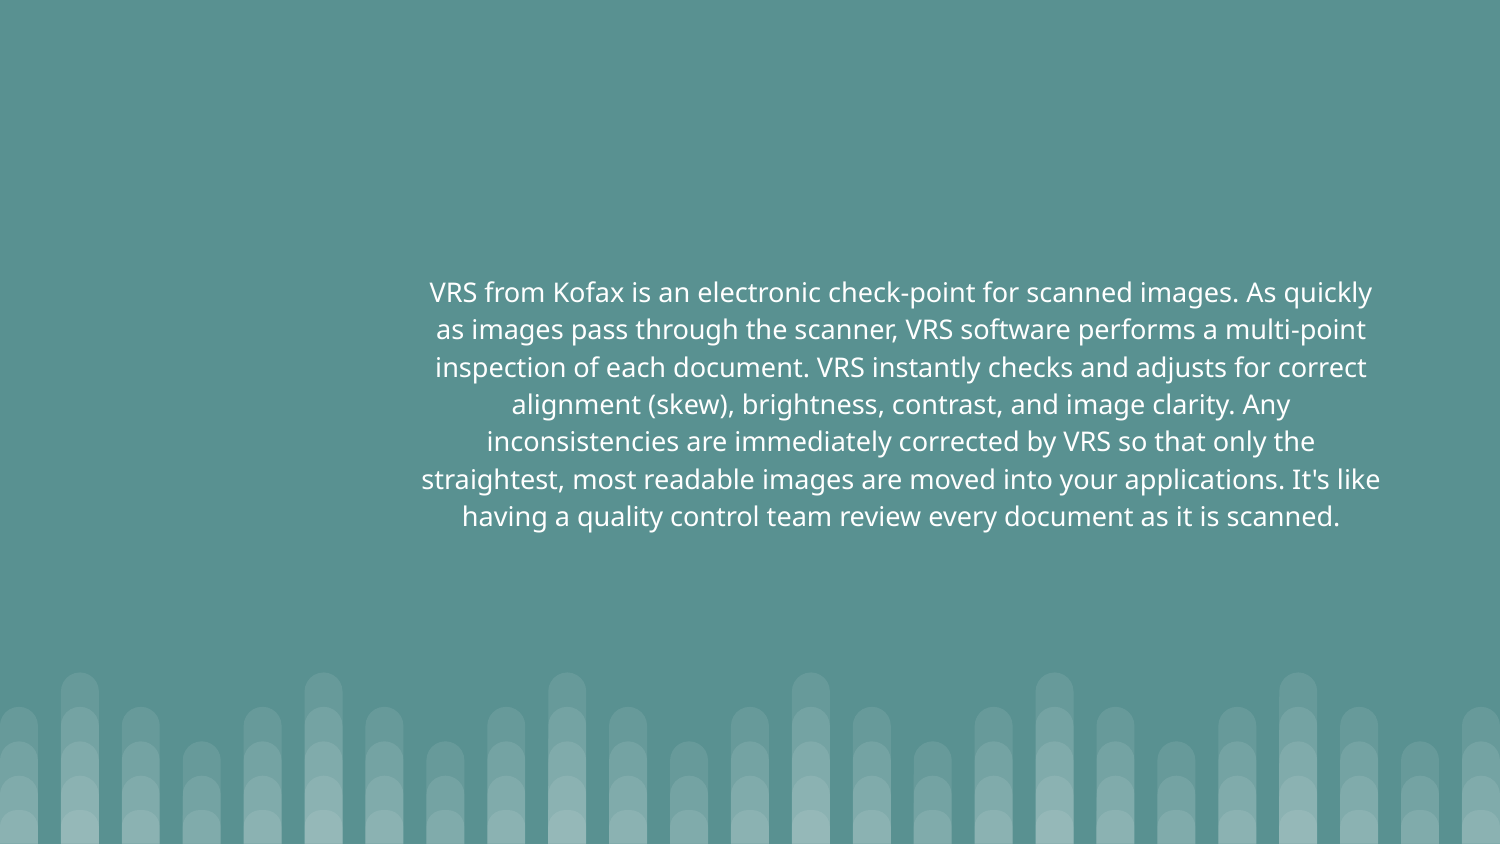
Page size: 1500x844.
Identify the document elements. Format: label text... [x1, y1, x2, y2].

title [98, 45, 1144, 351]
list VRS from Kofax is an electronic check-point for scanned images. As quickly as images pass through the scanner, VRS software performs a multi-point inspection of each document. VRS instantly checks and adjusts for correct alignment (skew), brightness, contrast, and image clarity. Any inconsistencies are immediately corrected by VRS so that only the straightest, most readable images are moved into your applications. It's like having a quality control team review every document as it is scanned. [378, 255, 1400, 844]
